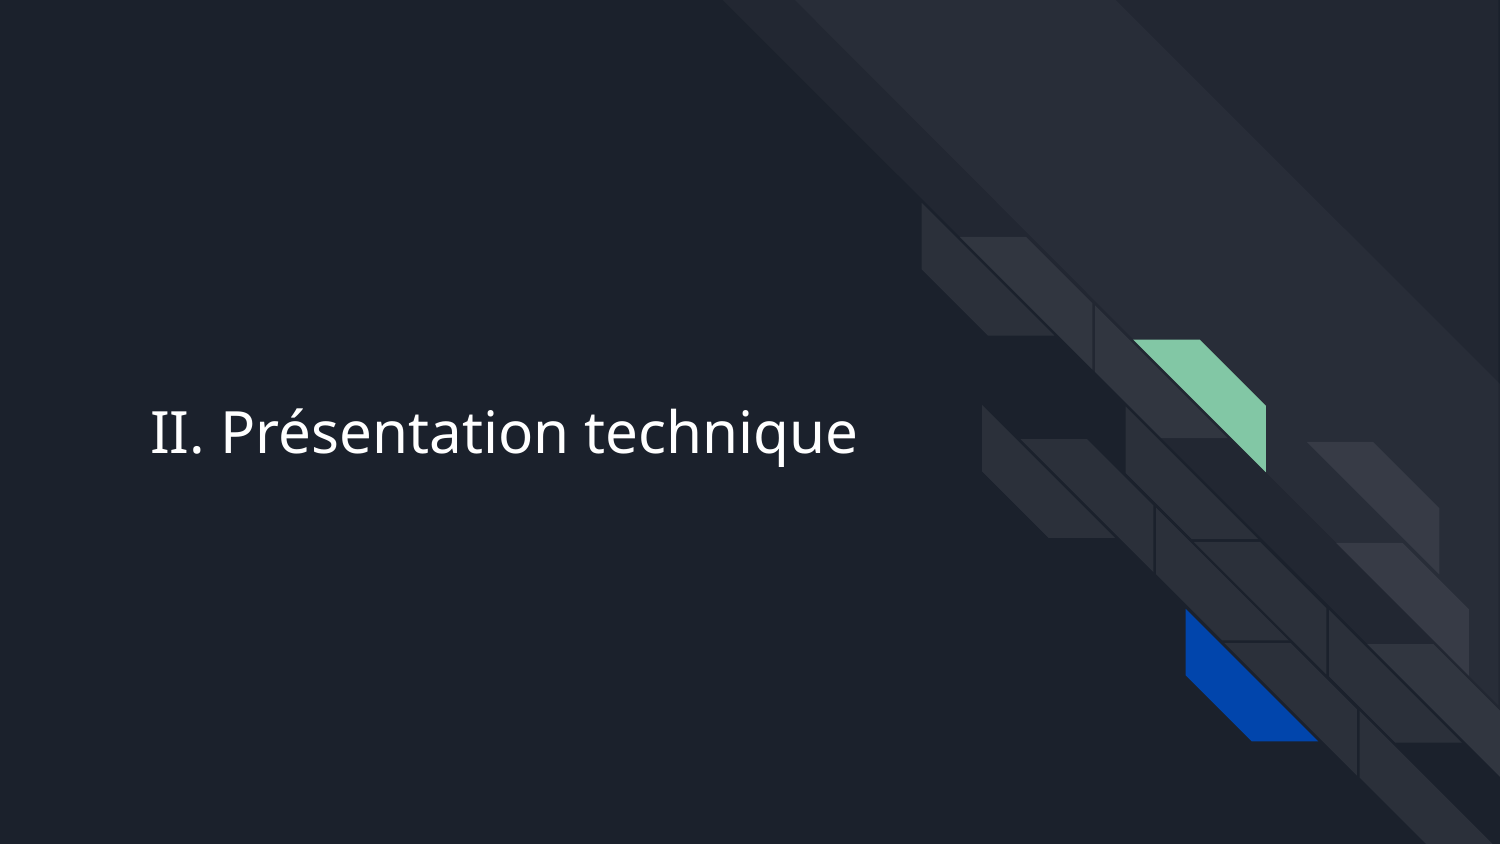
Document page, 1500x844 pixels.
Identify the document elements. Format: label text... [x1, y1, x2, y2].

title II. Présentation technique [135, 142, 1197, 720]
